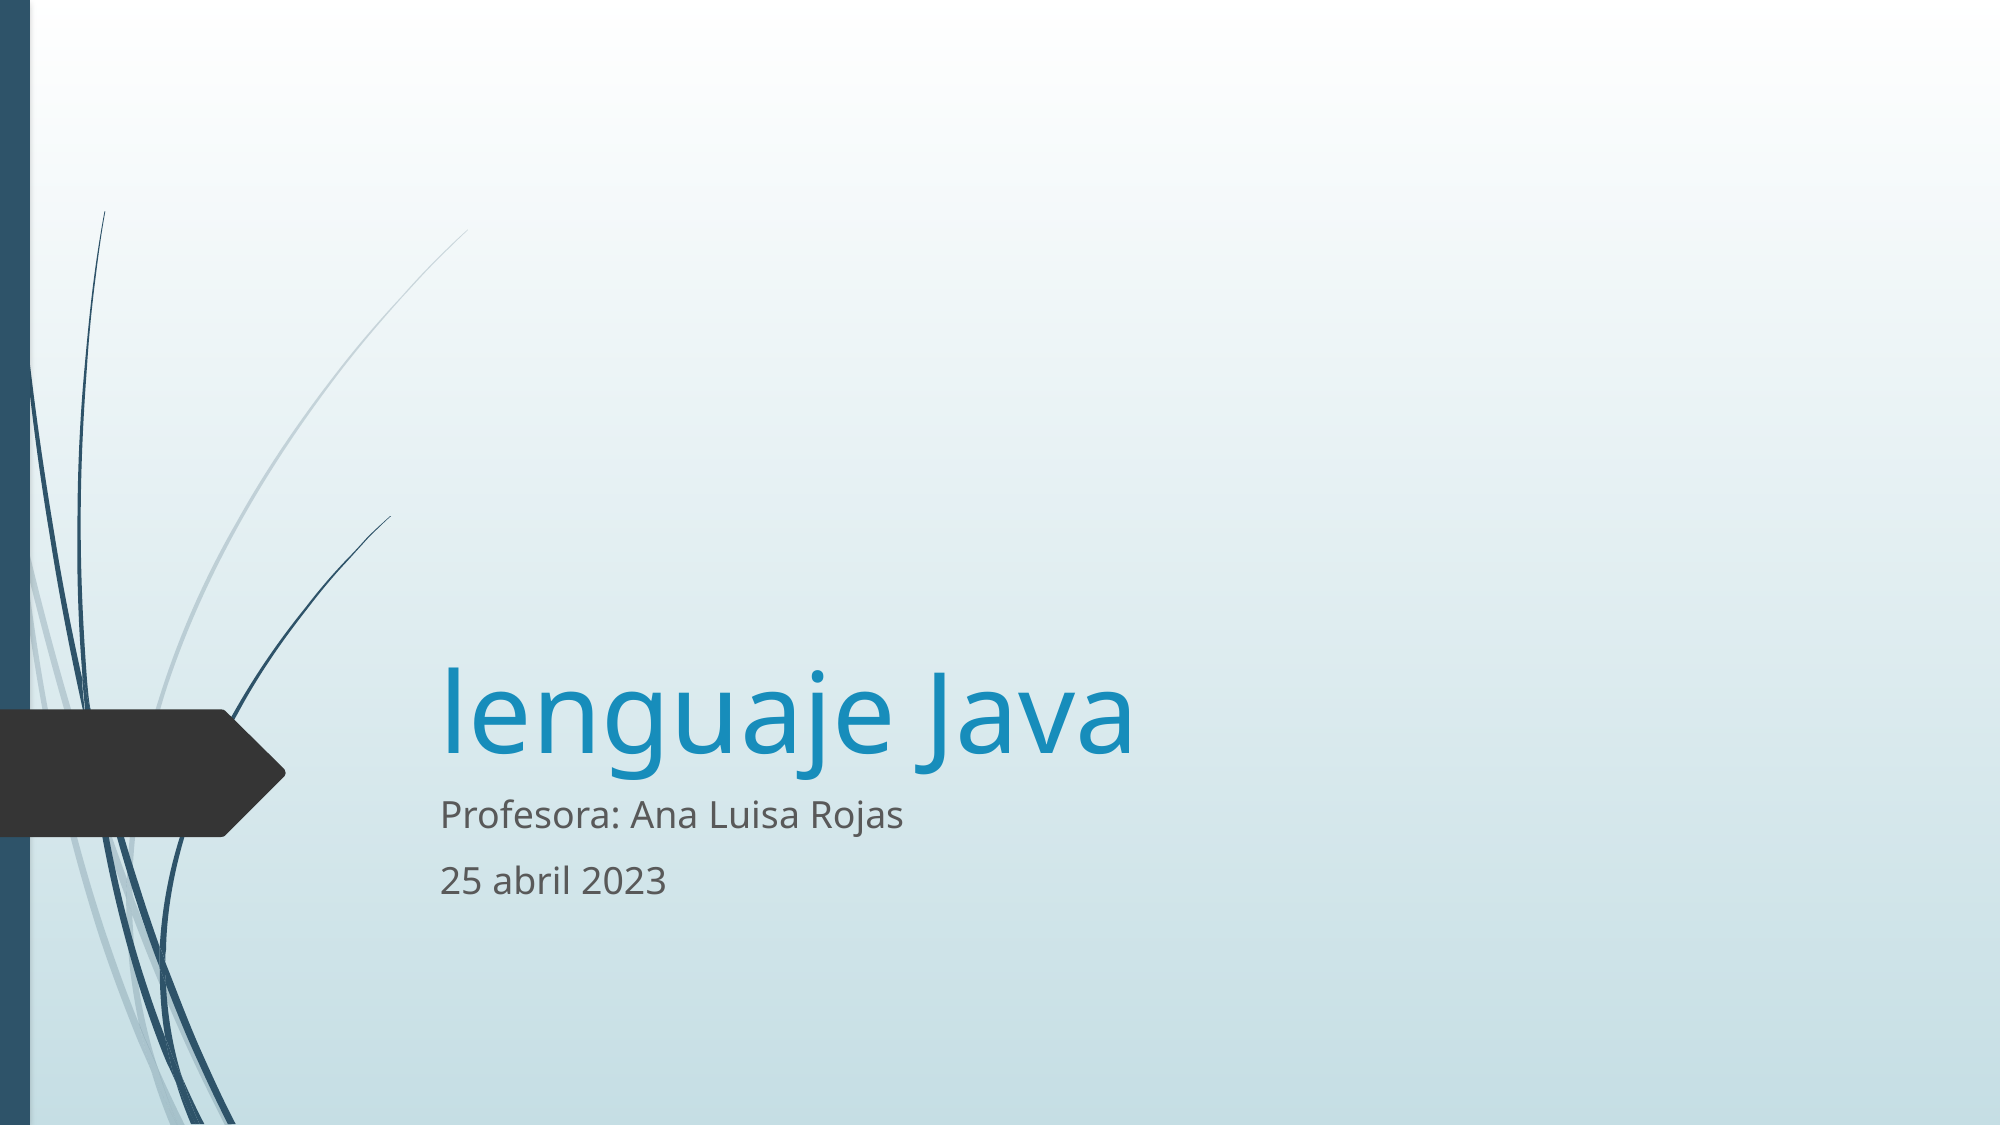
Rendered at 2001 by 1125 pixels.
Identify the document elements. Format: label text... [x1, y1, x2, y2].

subtitle Profesora: Ana Luisa Rojas 25 abril 2023 [424, 783, 1888, 969]
title lenguaje Java [424, 412, 1888, 783]
